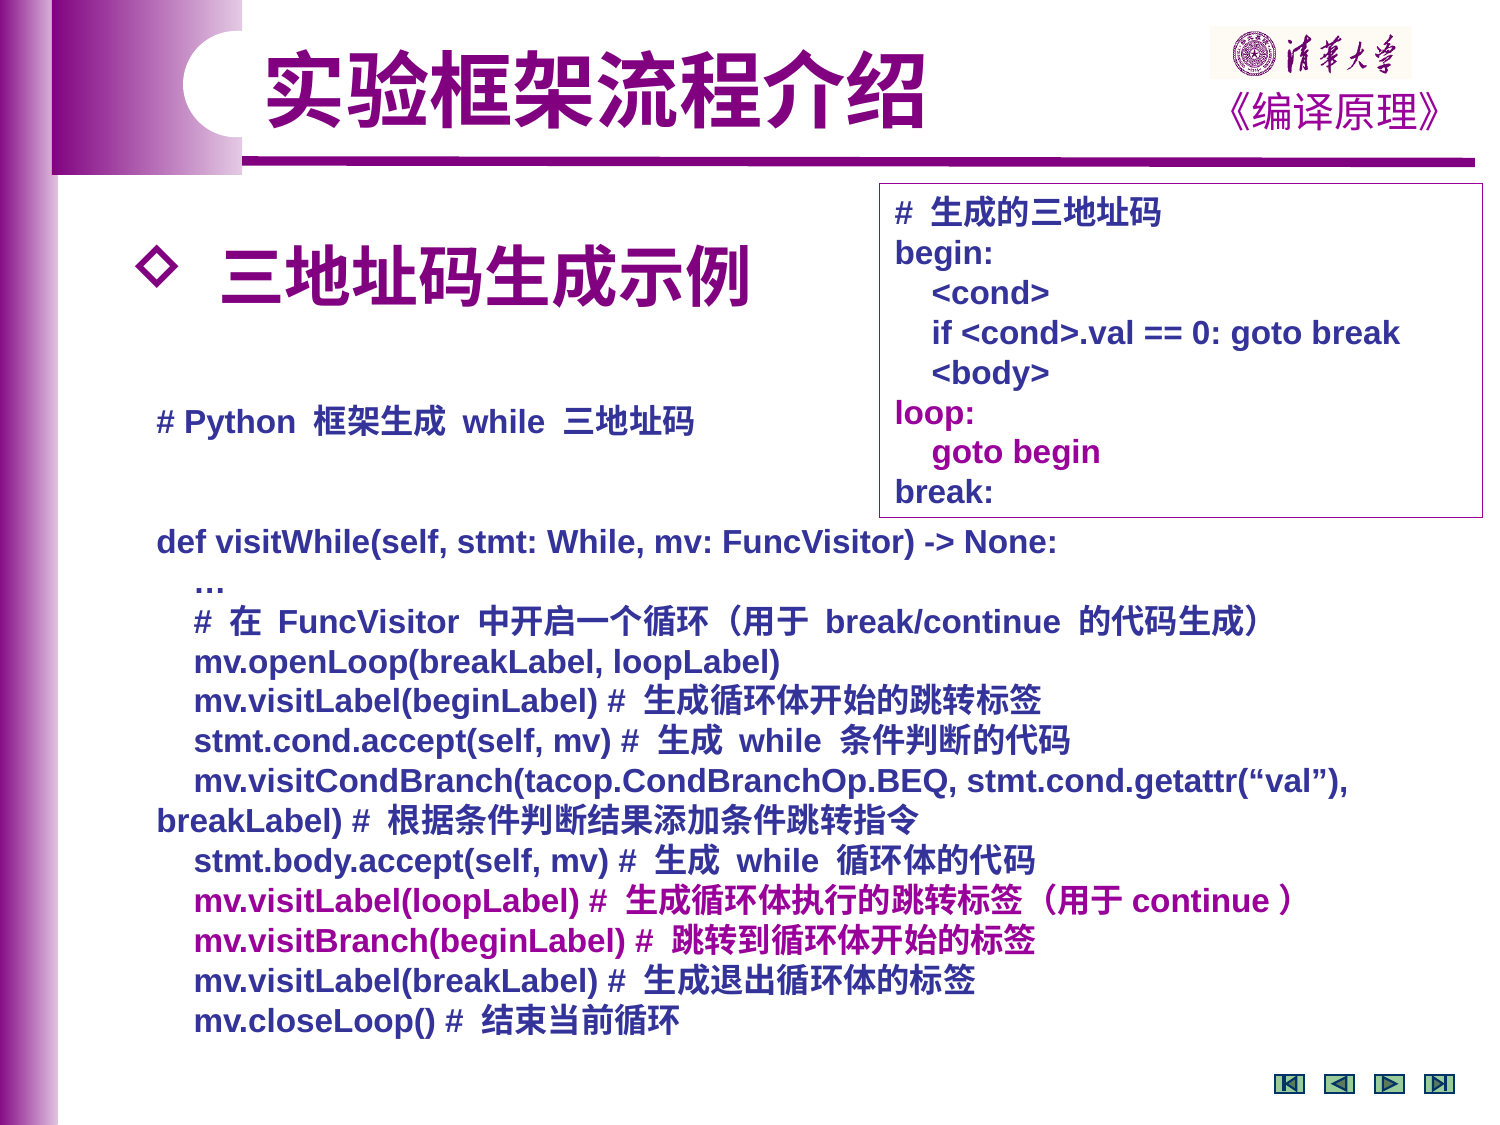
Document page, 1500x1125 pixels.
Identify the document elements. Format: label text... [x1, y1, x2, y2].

text_box [1424, 1074, 1455, 1093]
picture [1210, 26, 1412, 79]
text_box # 生成的三地址码 begin: <cond> if <cond>.val == 0: goto break <body> loop: goto begin break: [879, 183, 1483, 518]
text_box [1324, 1074, 1355, 1093]
text_box [1374, 1074, 1405, 1093]
text_box 实验框架流程介绍 [248, 31, 1105, 146]
text_box [1274, 1074, 1305, 1093]
text_box 三地址码生成示例 [112, 227, 879, 322]
text_box # Python 框架生成 while 三地址码 def visitWhile(self, stmt: While, mv: FuncVisitor) -> None: … # 在 FuncVisitor 中开启一个循环（用于 break/continue 的代码生成） mv.openLoop(breakLabel, loopLabel) mv.visitLabel(beginLabel) # 生成循环体开始的跳转标签 stmt.cond.accept(self, mv) # 生成 while 条件判断的代码 mv.visitCondBranch(tacop.CondBranchOp.BEQ, stmt.cond.getattr(“val”), breakLabel) # 根据条件判断结果添加条件跳转指令 stmt.body.accept(self, mv) # 生成 while 循环体的代码 mv.visitLabel(loopLabel) # 生成循环体执行的跳转标签（用于continue） mv.visitBranch(beginLabel) # 跳转到循环体开始的标签 mv.visitLabel(breakLabel) # 生成退出循环体的标签 mv.closeLoop() # 结束当前循环 [141, 352, 1425, 1047]
